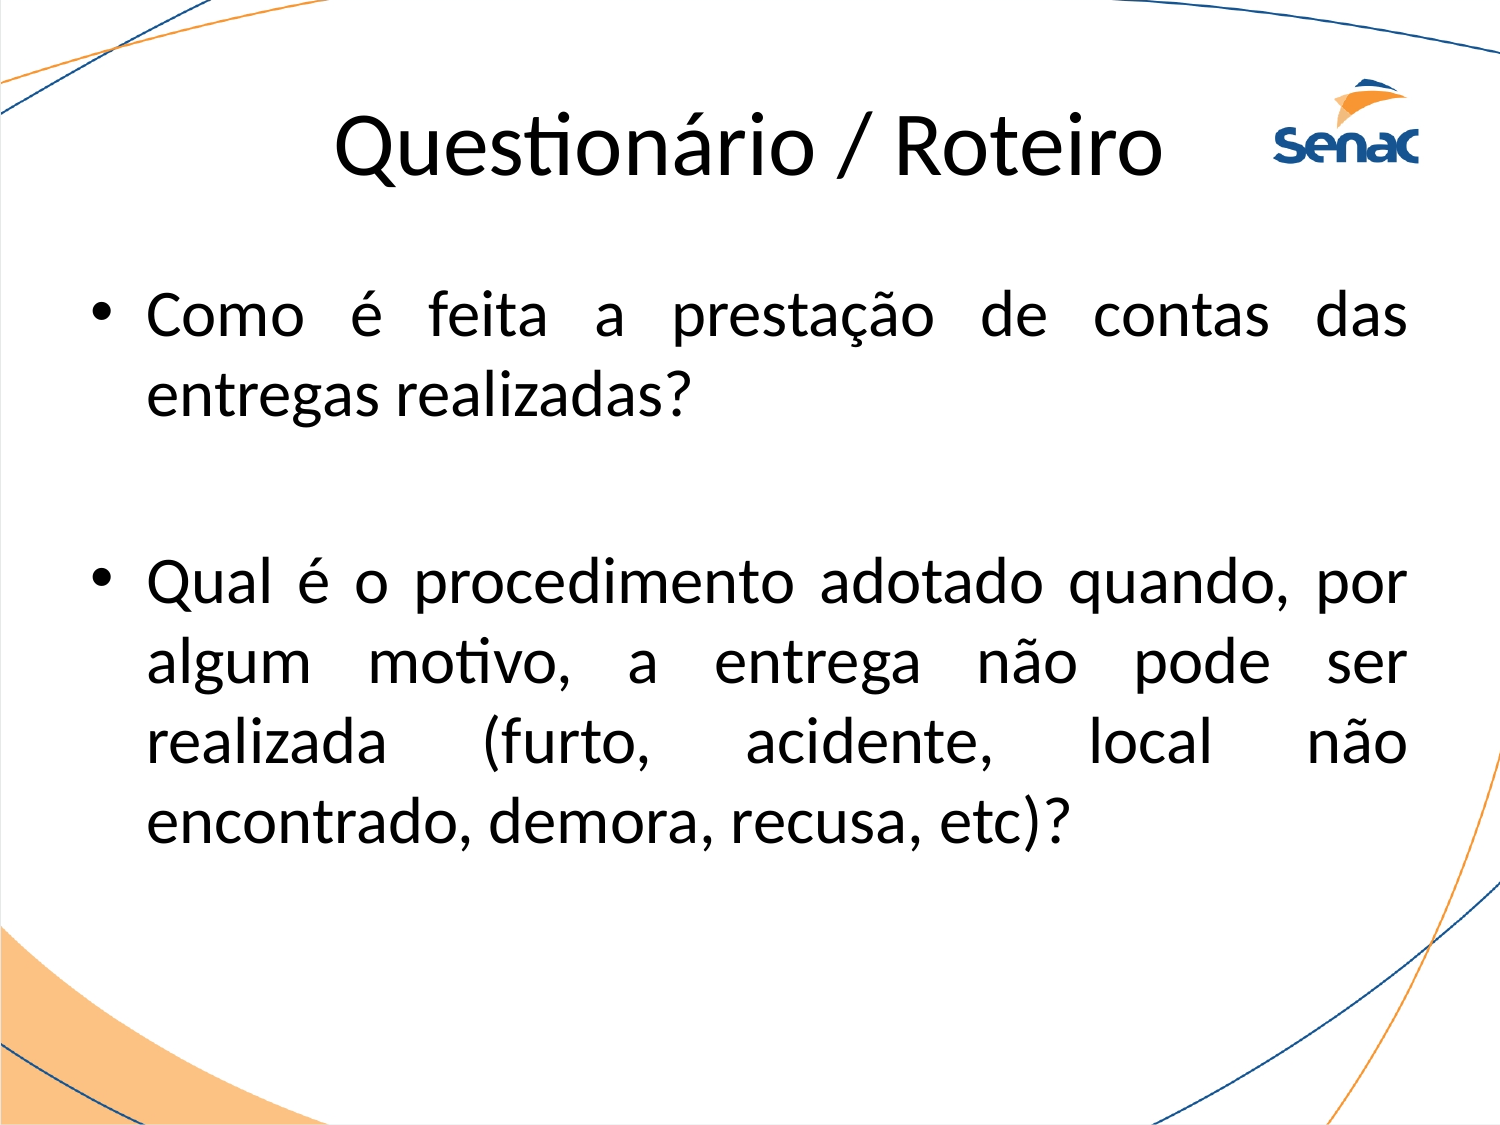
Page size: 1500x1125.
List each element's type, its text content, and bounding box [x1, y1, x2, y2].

list Como é feita a prestação de contas das entregas realizadas? Qual é o procedimento adotado quando, por algum motivo, a entrega não pode ser realizada (furto, acidente, local não encontrado, demora, recusa, etc)? [74, 262, 1426, 1006]
title Questionário / Roteiro [74, 44, 1426, 233]
picture [0, 0, 1500, 1125]
